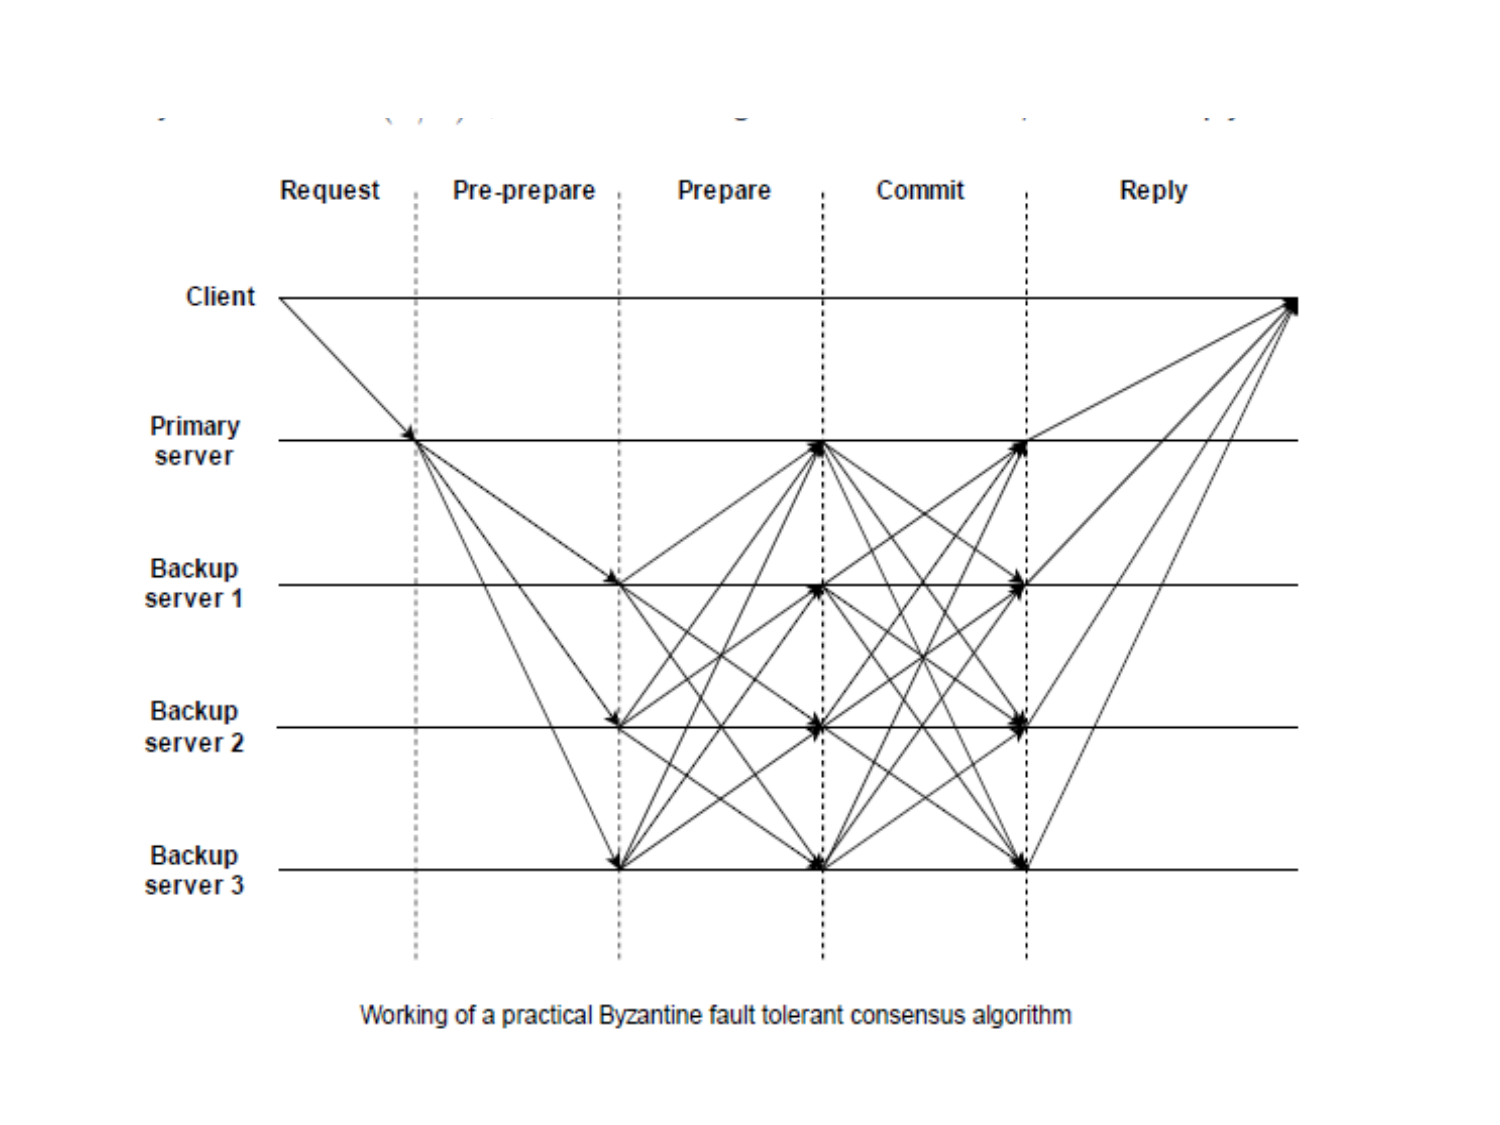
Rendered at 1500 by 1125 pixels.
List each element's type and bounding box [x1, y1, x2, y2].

picture [79, 117, 1389, 1064]
